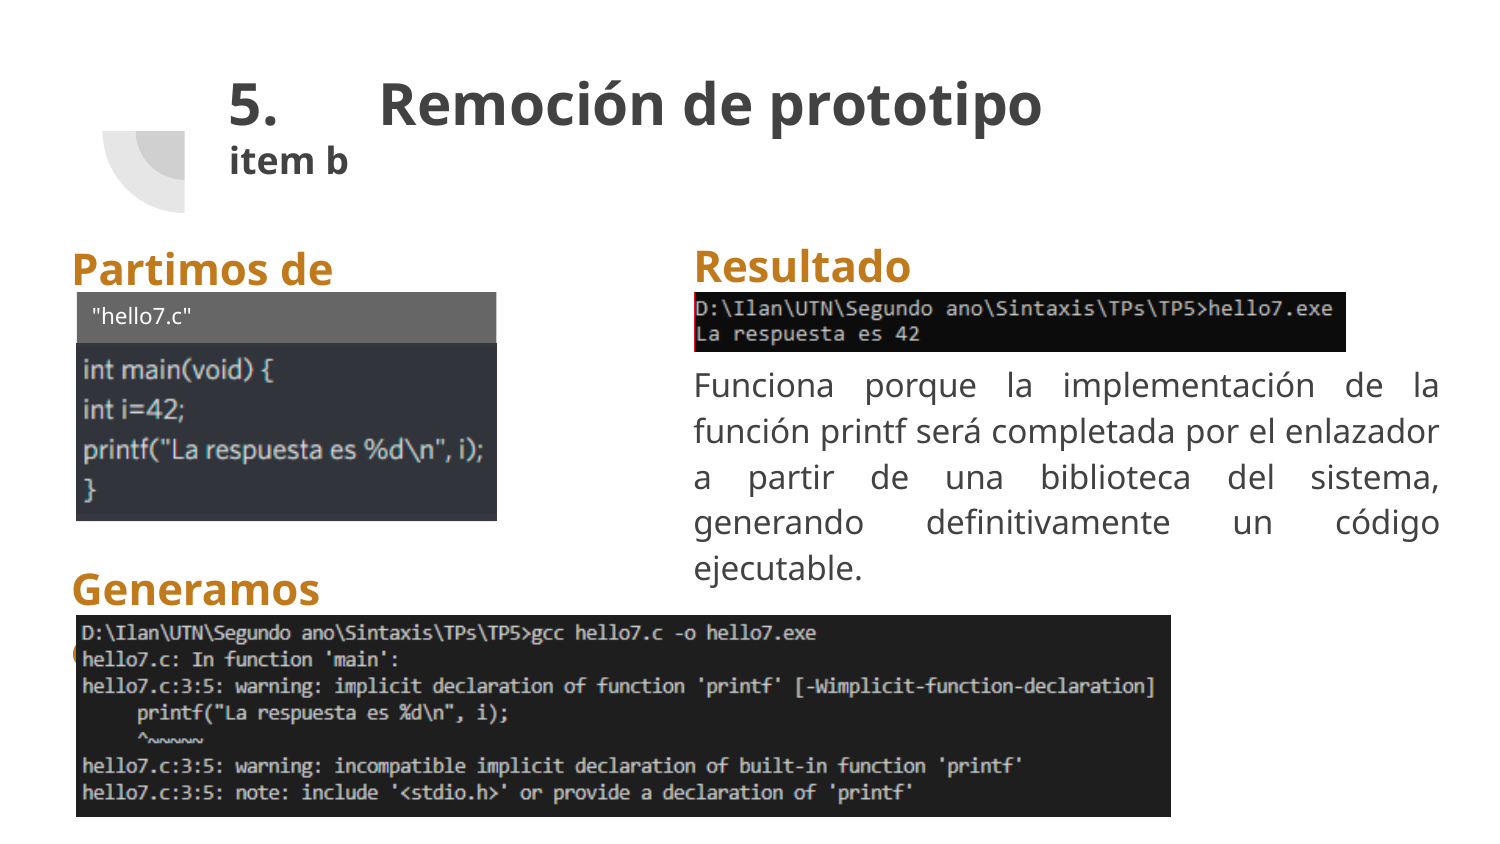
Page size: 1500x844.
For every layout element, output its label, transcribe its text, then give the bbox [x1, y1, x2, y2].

text_box Generamos ejecutable [56, 538, 549, 690]
picture [76, 343, 497, 522]
text_box Resultado [678, 215, 1171, 307]
picture [76, 615, 1171, 818]
text_box Partimos de [56, 218, 549, 309]
list "hello7.c" [76, 309, 497, 343]
title 5. Remoción de prototipo item b [213, 51, 1368, 216]
picture [694, 291, 1347, 352]
list Funciona porque la implementación de la función printf será completada por el enlazador a partir de una biblioteca del sistema, generando definitivamente un código ejecutable. [678, 343, 1457, 410]
